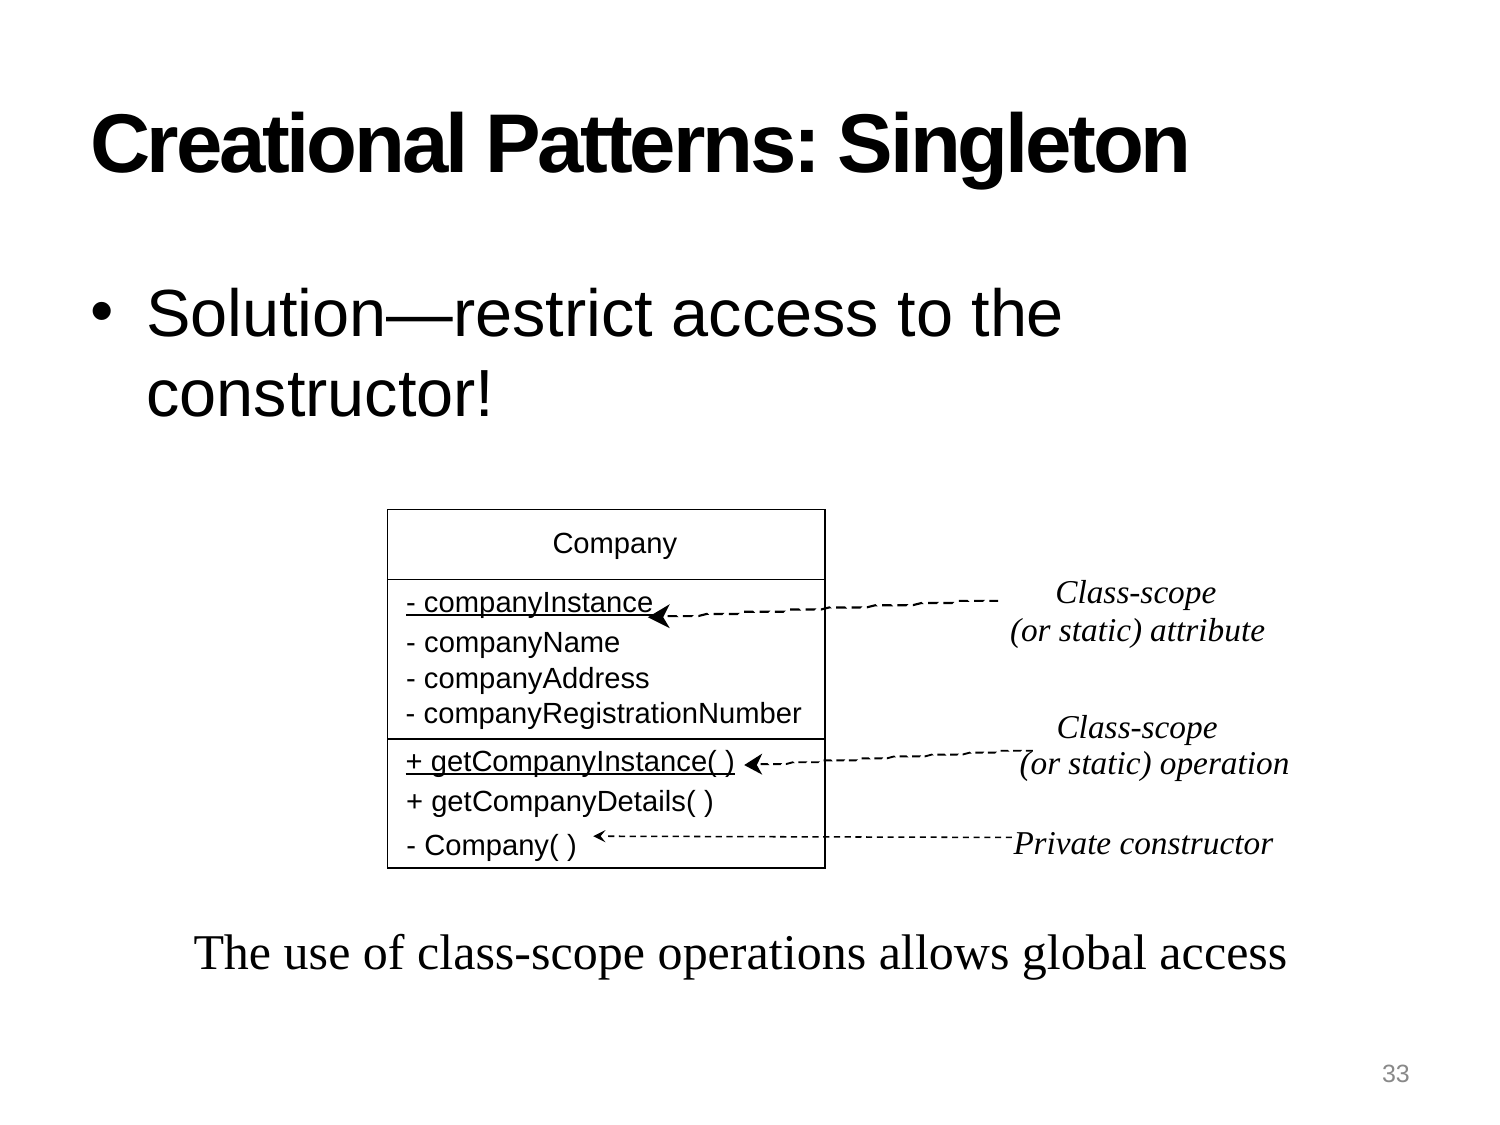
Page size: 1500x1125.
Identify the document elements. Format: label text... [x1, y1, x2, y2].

text_box - Company( ) [406, 826, 578, 862]
list Solution—restrict access to the constructor! [75, 262, 1425, 1005]
text_box [387, 579, 826, 739]
text_box [649, 771, 657, 802]
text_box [647, 599, 999, 629]
text_box + getCompanyDetails( ) [405, 782, 715, 818]
text_box (or static) attribute [1001, 607, 1266, 648]
text_box [387, 509, 826, 579]
text_box [1244, 607, 1251, 633]
text_box [593, 830, 606, 843]
text_box [595, 623, 601, 646]
text_box [761, 675, 769, 706]
text_box [673, 518, 681, 549]
text_box Class-scope [1055, 570, 1217, 607]
text_box + getCompanyInstance( ) [405, 742, 736, 778]
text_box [743, 749, 1034, 775]
text_box [625, 594, 631, 618]
slide_number 33 [1074, 1042, 1425, 1103]
text_box - companyInstance [405, 583, 654, 619]
text_box [387, 739, 826, 869]
text_box [667, 750, 673, 773]
text_box Class-scope [1056, 704, 1219, 745]
title Creational Patterns: Singleton [75, 45, 1425, 233]
text_box [945, 561, 1298, 652]
text_box - companyAddress [406, 659, 651, 694]
text_box [962, 719, 1316, 810]
text_box - companyRegistrationNumber [405, 694, 803, 730]
text_box Private constructor [1006, 821, 1274, 862]
text_box (or static) operation [1012, 741, 1291, 782]
text_box [621, 653, 627, 677]
text_box Company [552, 524, 678, 560]
text_box [1269, 741, 1275, 767]
text_box The use of class-scope operations allows global access [178, 911, 1304, 987]
text_box [1198, 575, 1205, 600]
text_box - companyName [406, 623, 621, 658]
